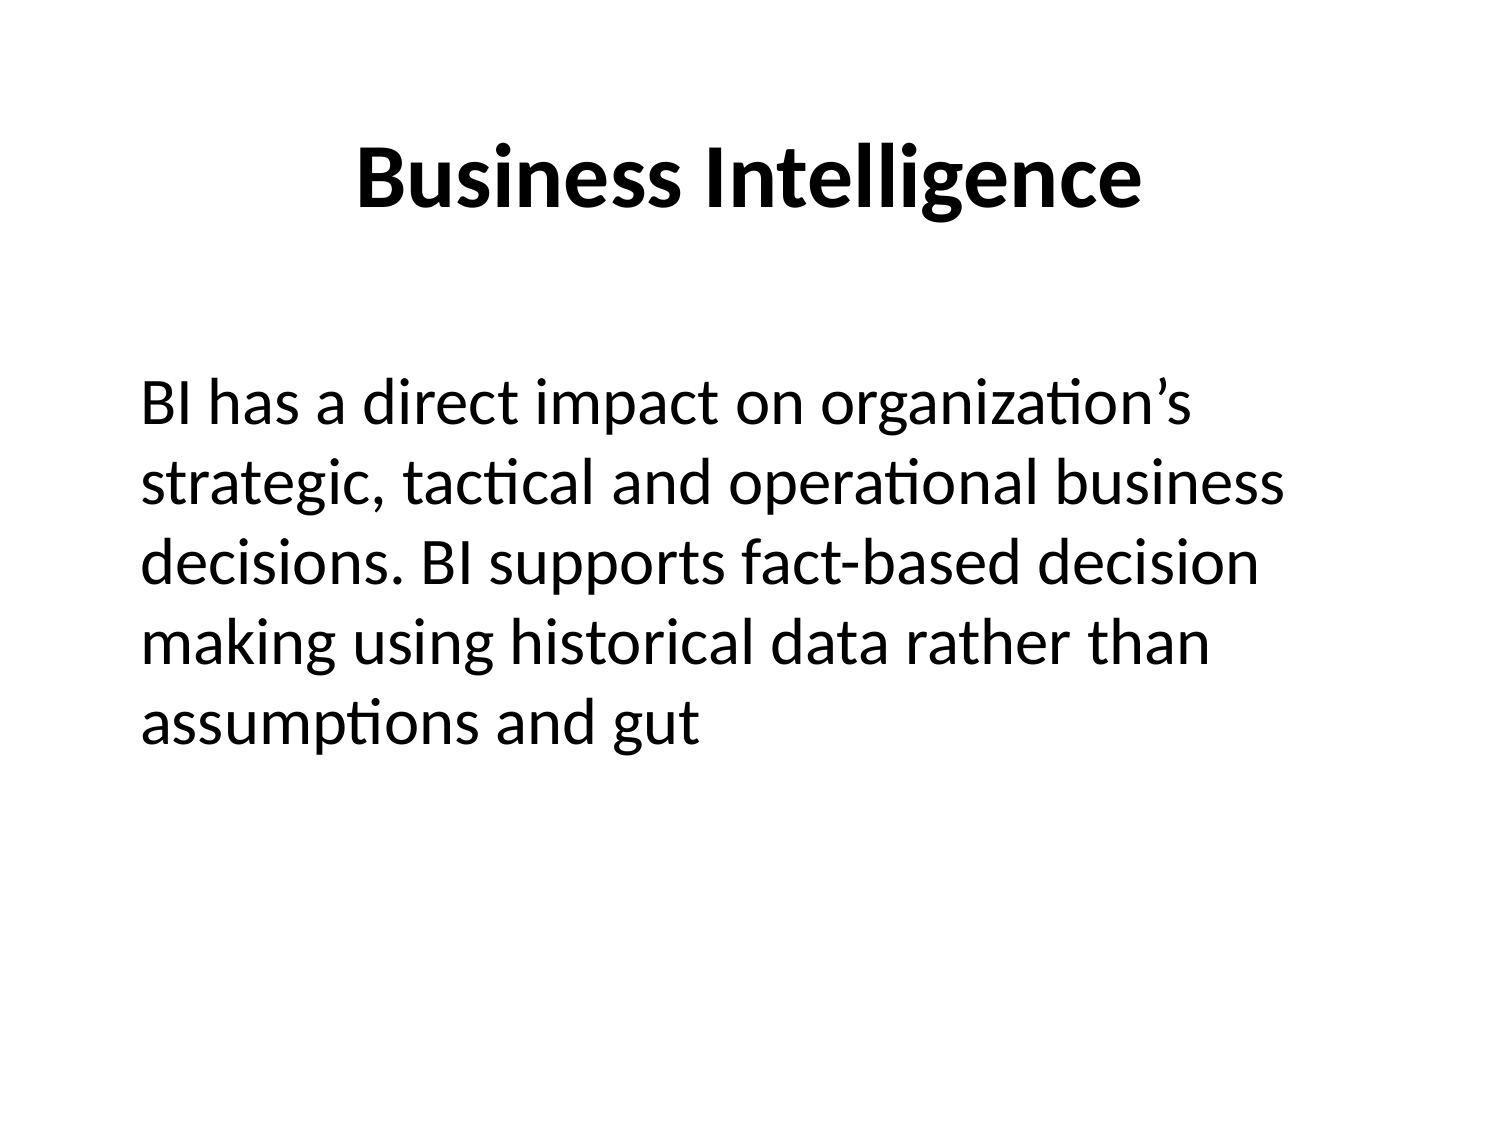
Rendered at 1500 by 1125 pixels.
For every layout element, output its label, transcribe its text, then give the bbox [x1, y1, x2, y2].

subtitle BI has a direct impact on organization’s strategic, tactical and operational business decisions. BI supports fact-based decision making using historical data rather than assumptions and gut [125, 350, 1363, 1013]
title Business Intelligence [112, 50, 1388, 292]
